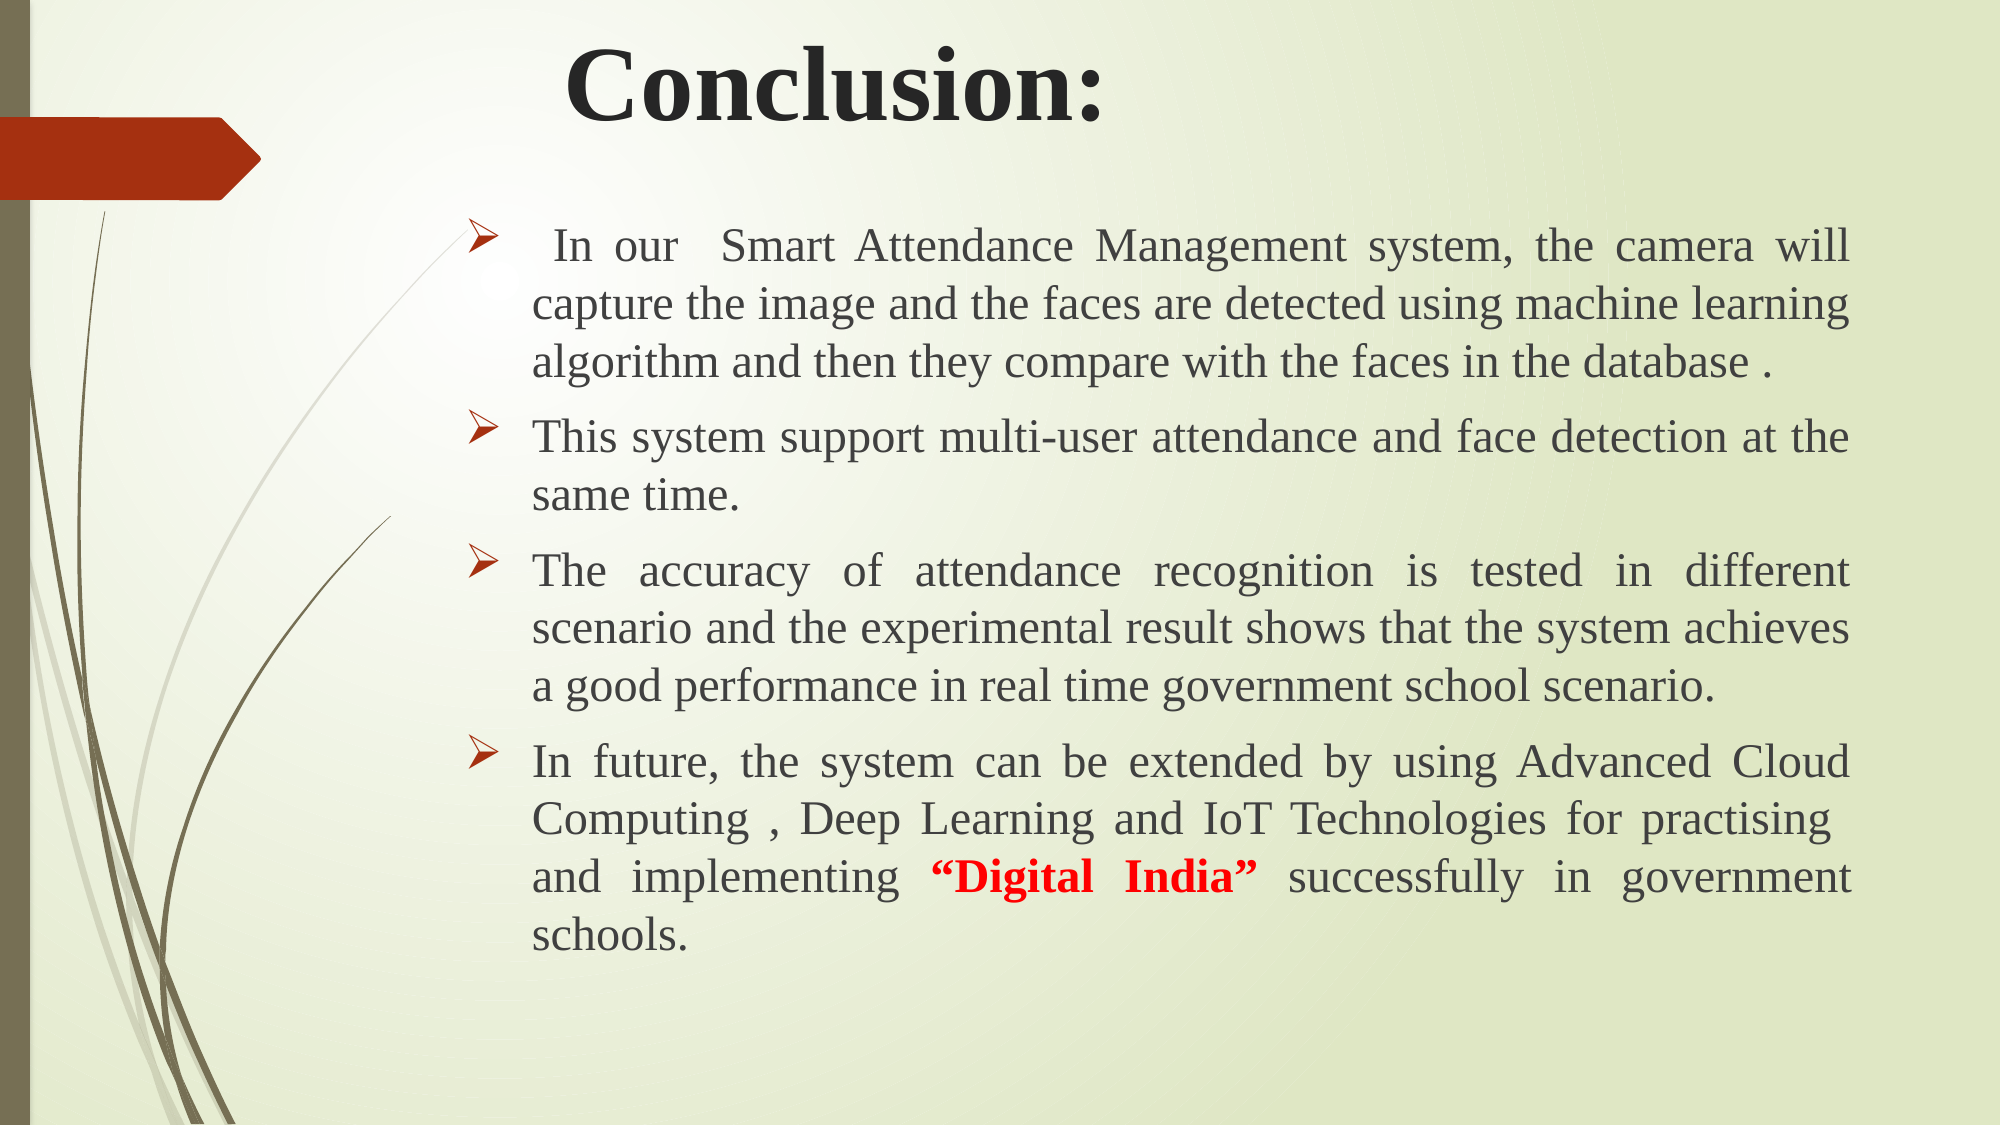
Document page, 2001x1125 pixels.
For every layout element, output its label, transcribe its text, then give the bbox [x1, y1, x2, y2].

title Conclusion: [147, 6, 1853, 150]
list In our Smart Attendance Management system, the camera will capture the image and the faces are detected using machine learning algorithm and then they compare with the faces in the database . This system support multi-user attendance and face detection at the same time. The accuracy of attendance recognition is tested in different scenario and the experimental result shows that the system achieves a good performance in real time government school scenario. In future, the system can be extended by using Advanced Cloud Computing , Deep Learning and IoT Technologies for practising and implementing “Digital India” successfully in government schools. [449, 205, 1869, 1065]
